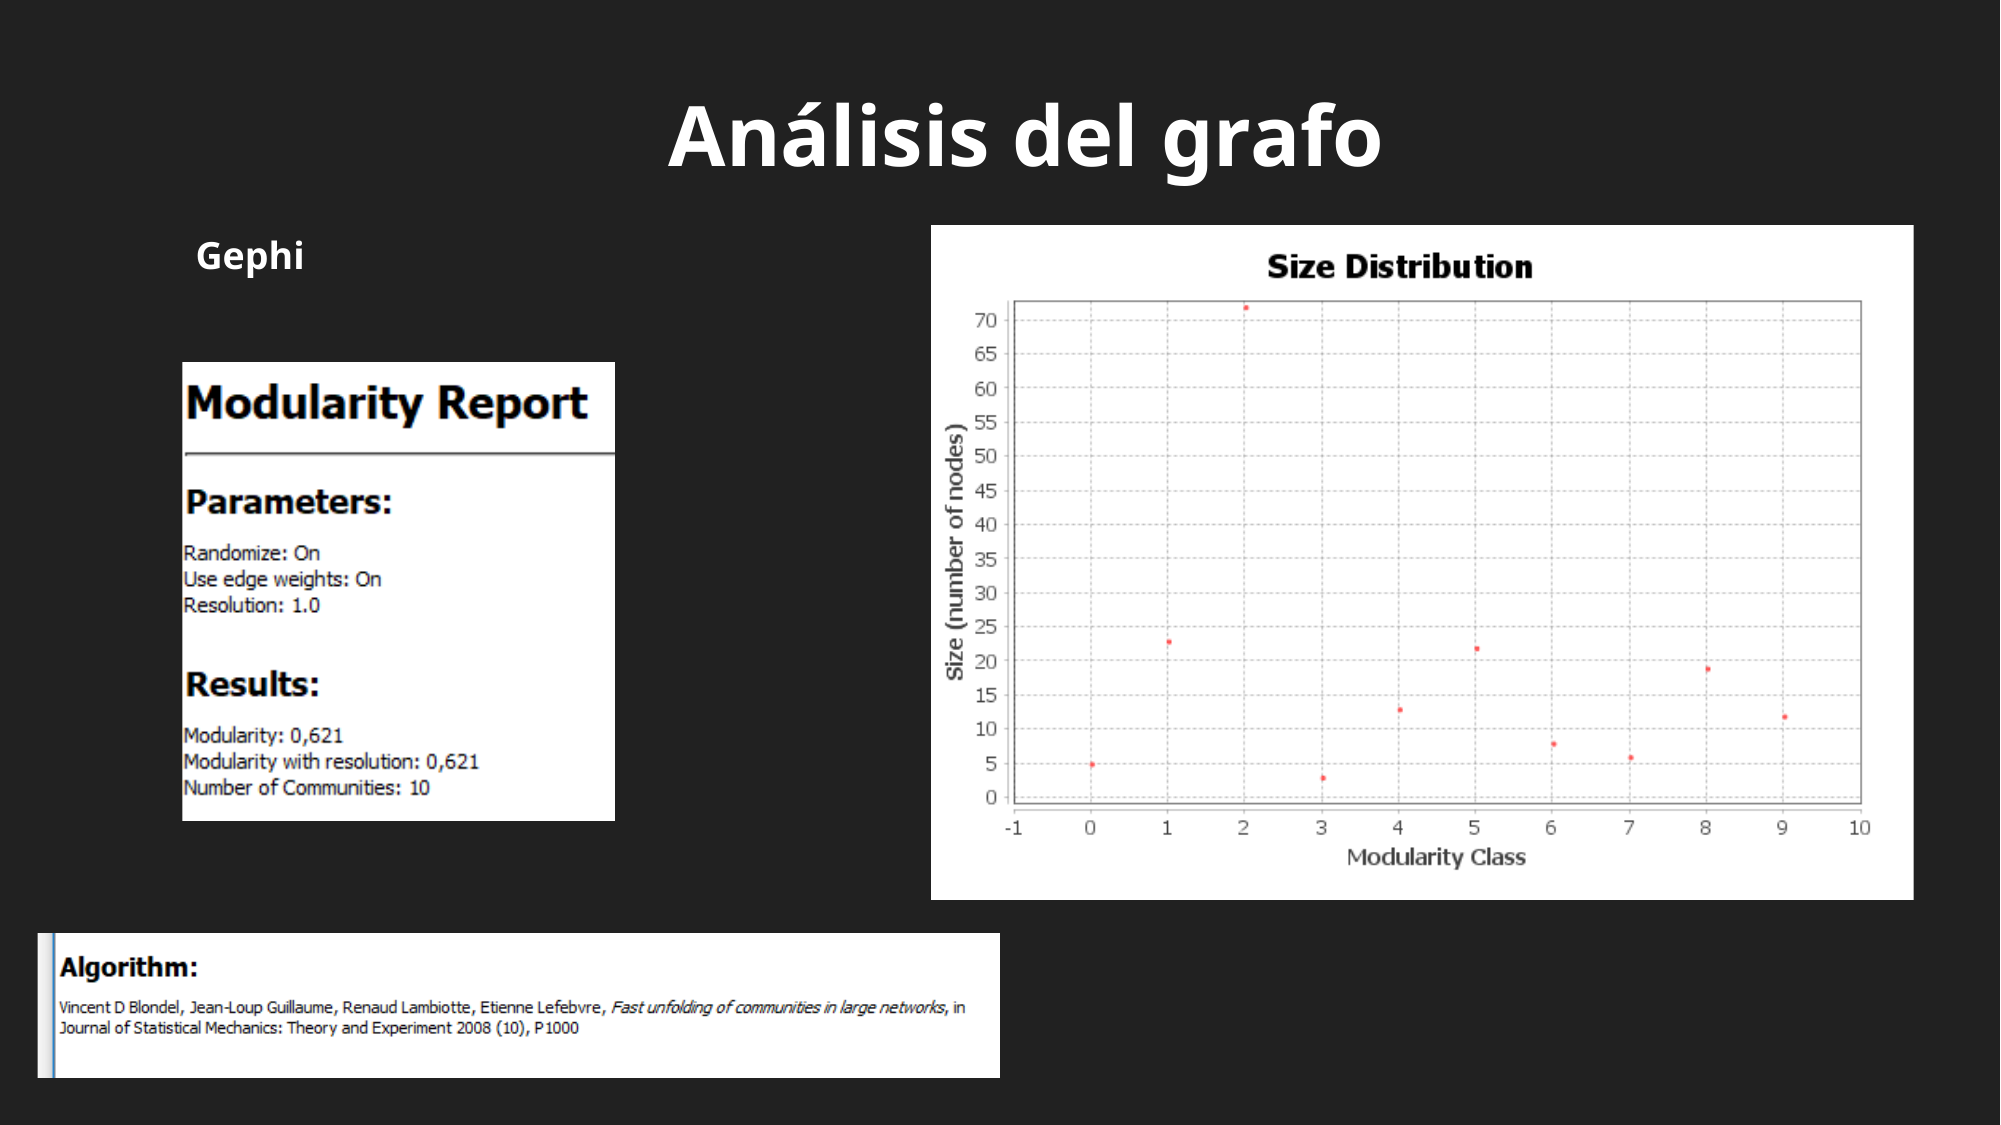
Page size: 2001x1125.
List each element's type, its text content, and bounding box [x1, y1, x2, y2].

text_box Gephi [180, 224, 530, 285]
picture [182, 362, 616, 821]
text_box Análisis del grafo [180, 76, 1894, 191]
picture [37, 933, 1001, 1079]
picture [930, 224, 1914, 901]
